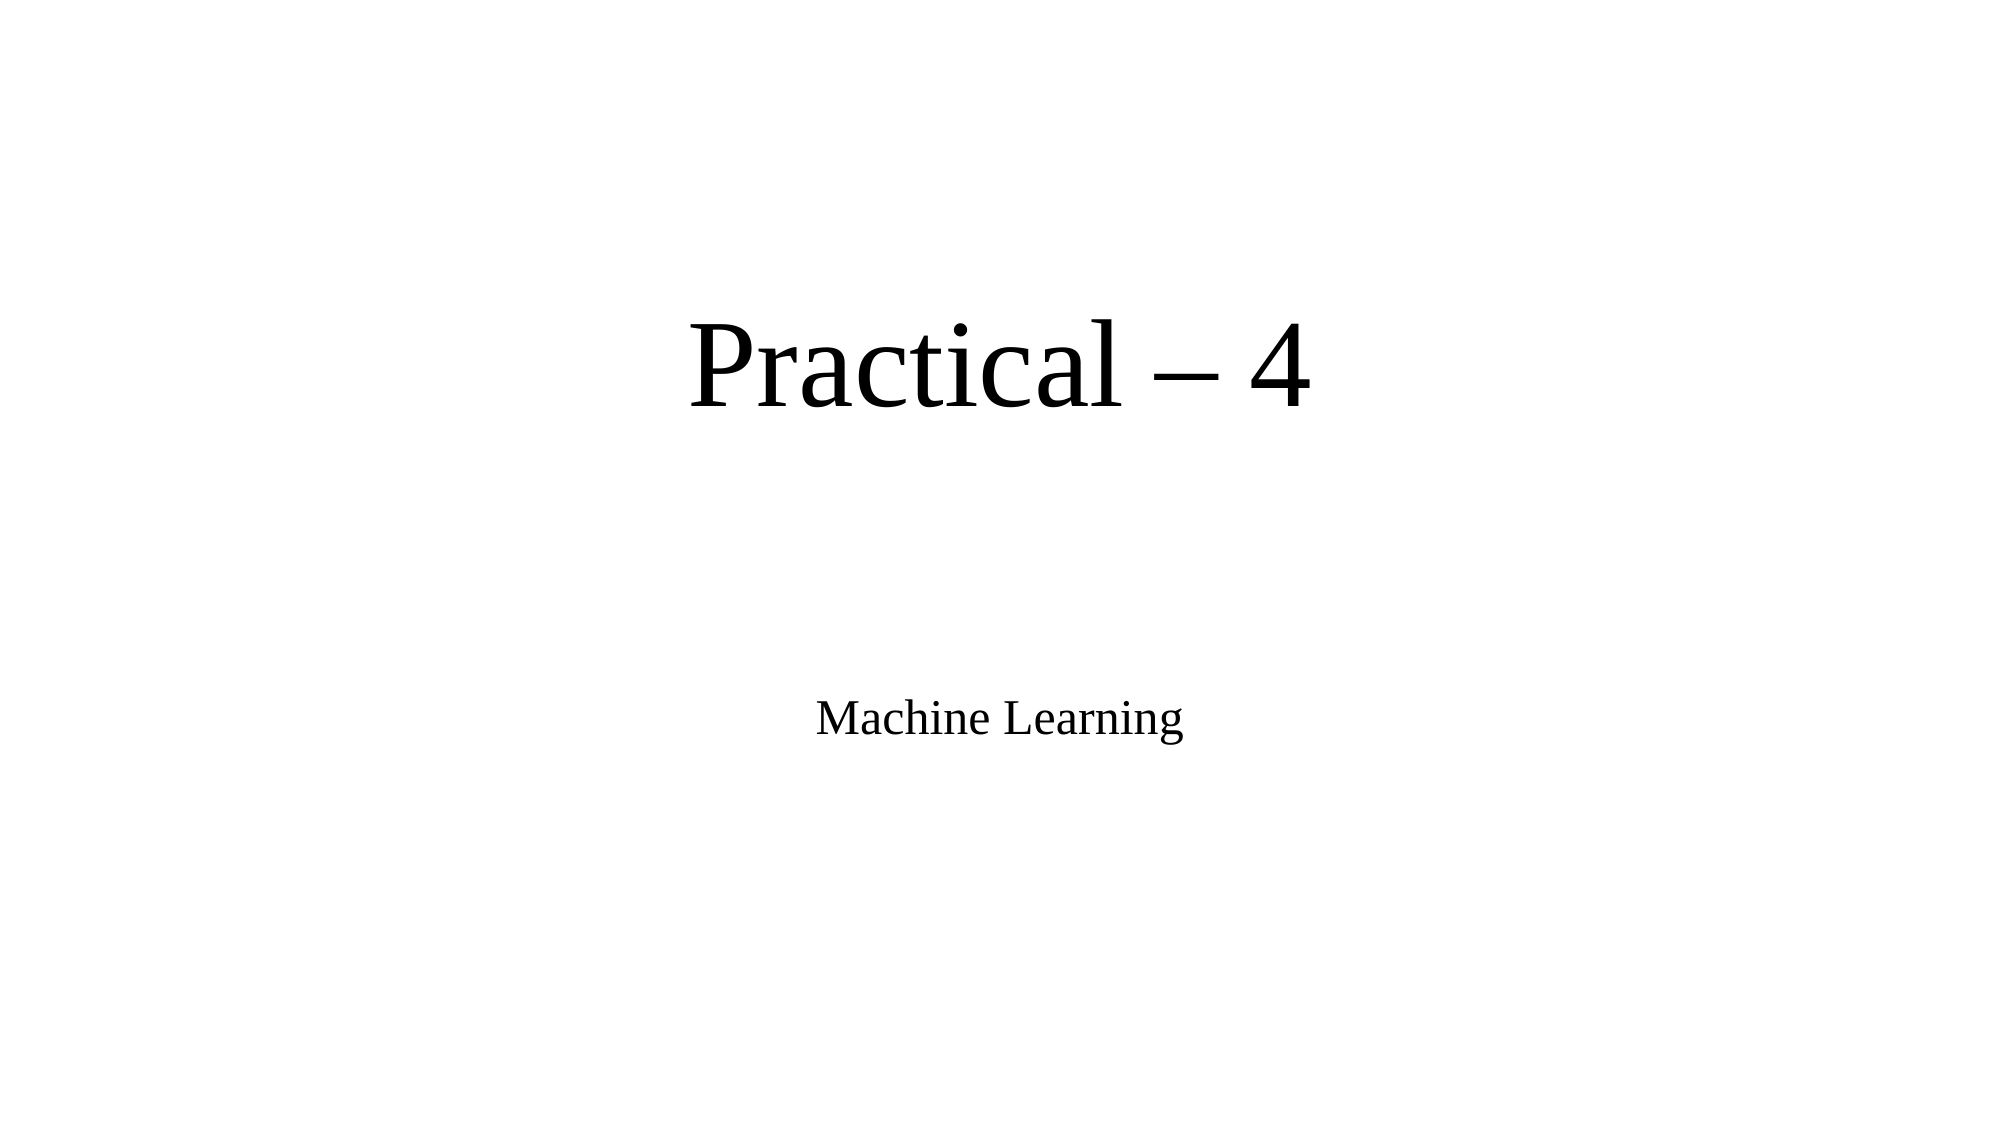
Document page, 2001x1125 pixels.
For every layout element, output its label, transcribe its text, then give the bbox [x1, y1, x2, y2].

subtitle Machine Learning [249, 684, 1750, 899]
title Practical – 4 [0, 184, 2000, 441]
